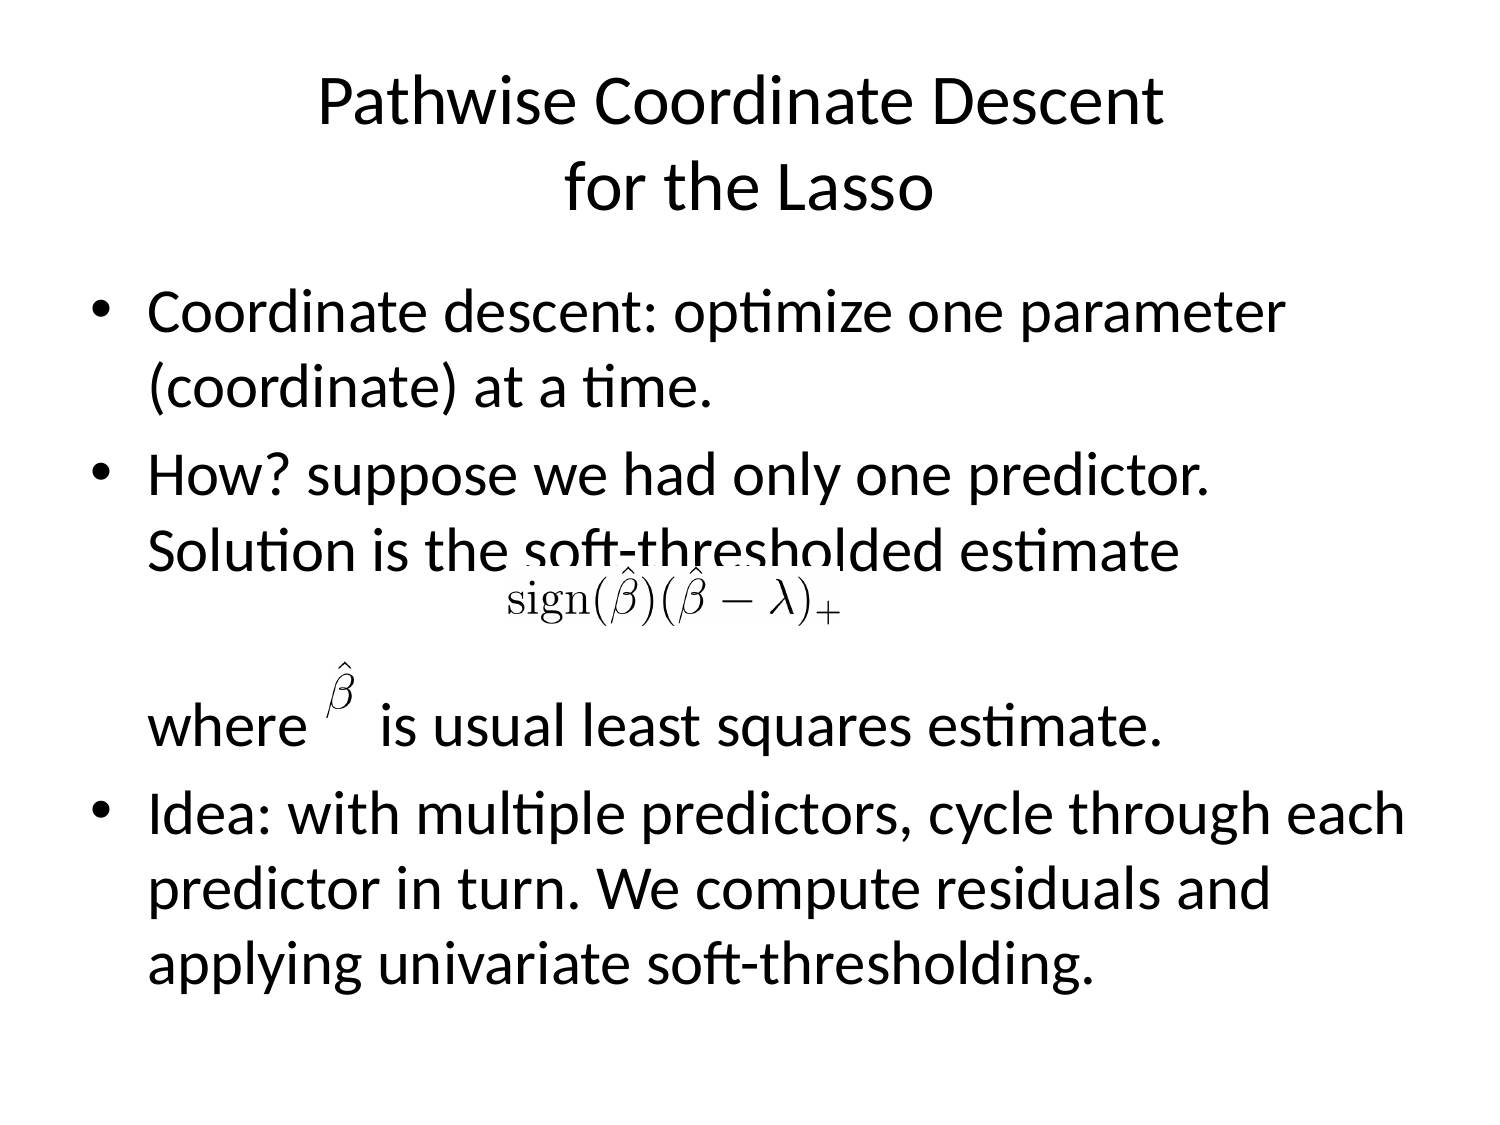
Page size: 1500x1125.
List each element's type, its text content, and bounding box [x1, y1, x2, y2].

list Coordinate descent: optimize one parameter (coordinate) at a time. How? suppose we had only one predictor. Solution is the soft-thresholded estimate where is usual least squares estimate. Idea: with multiple predictors, cycle through each predictor in turn. We compute residuals and applying univariate soft-thresholding. [75, 262, 1425, 1005]
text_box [505, 562, 843, 631]
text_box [324, 656, 356, 721]
title Pathwise Coordinate Descent for the Lasso [75, 45, 1425, 233]
